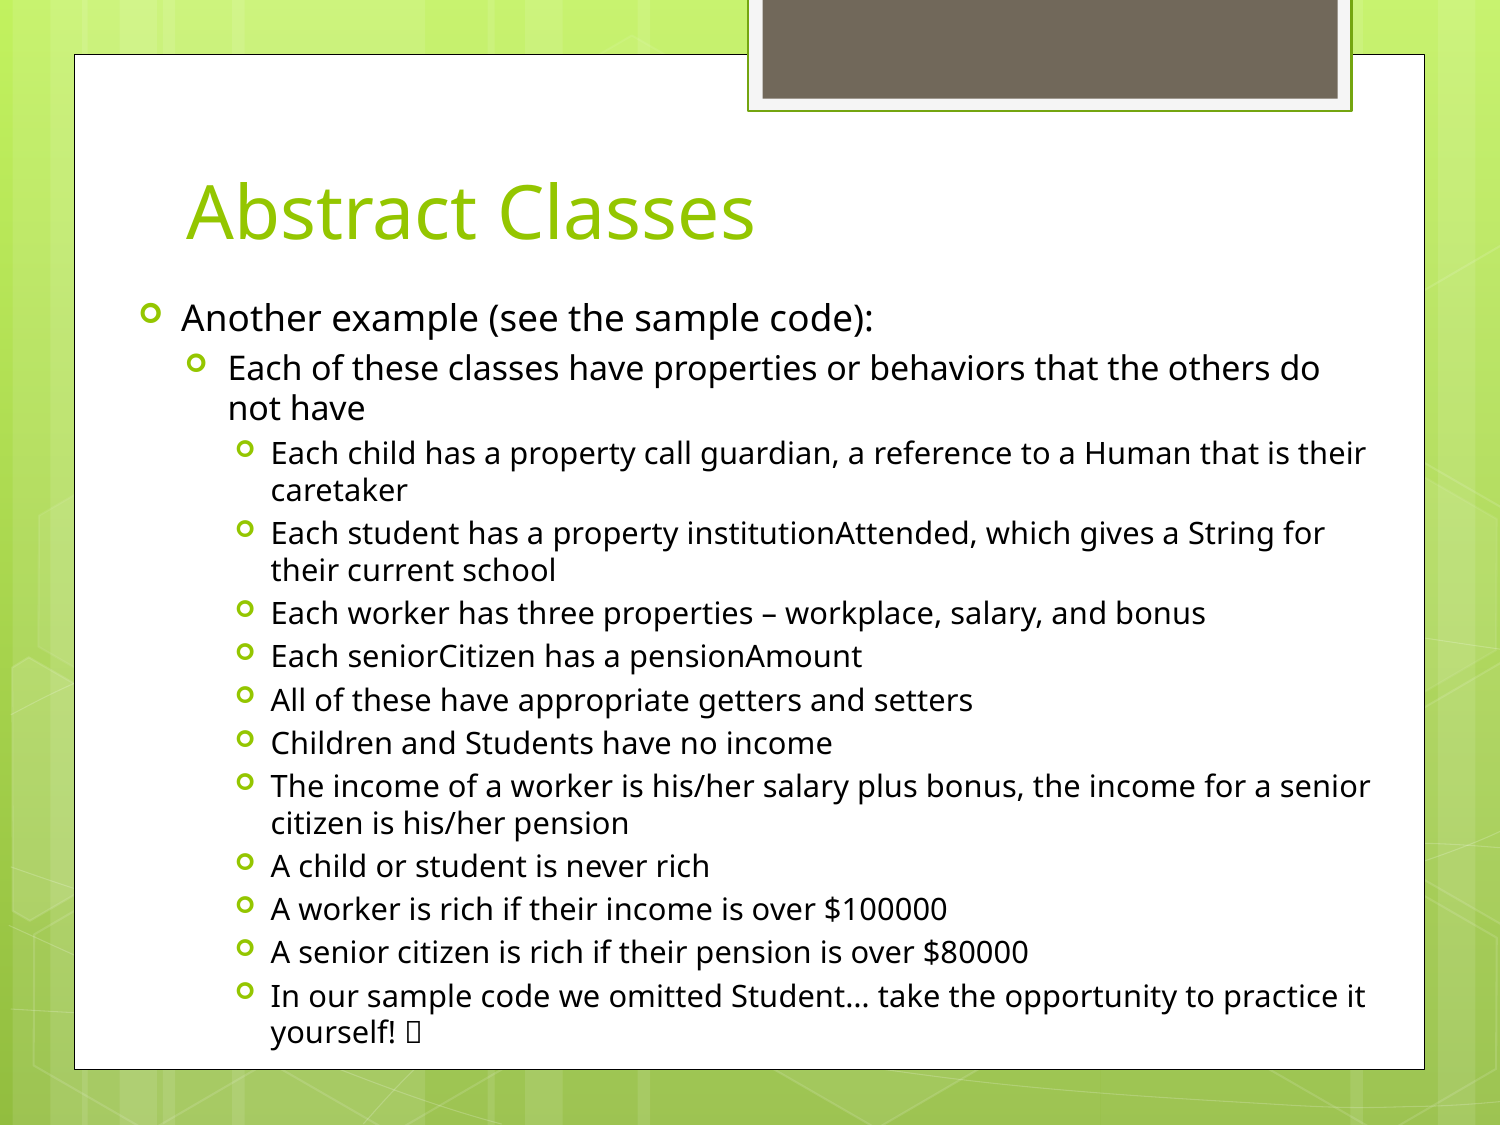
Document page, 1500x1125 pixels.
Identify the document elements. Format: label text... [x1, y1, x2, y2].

title Abstract Classes [171, 75, 1324, 263]
list Another example (see the sample code): Each of these classes have properties or behaviors that the others do not have Each child has a property call guardian, a reference to a Human that is their caretaker Each student has a property institutionAttended, which gives a String for their current school Each worker has three properties – workplace, salary, and bonus Each seniorCitizen has a pensionAmount All of these have appropriate getters and setters Children and Students have no income The income of a worker is his/her salary plus bonus, the income for a senior citizen is his/her pension A child or student is never rich A worker is rich if their income is over $100000 A senior citizen is rich if their pension is over $80000 In our sample code we omitted Student… take the opportunity to practice it yourself!  [112, 287, 1388, 1063]
